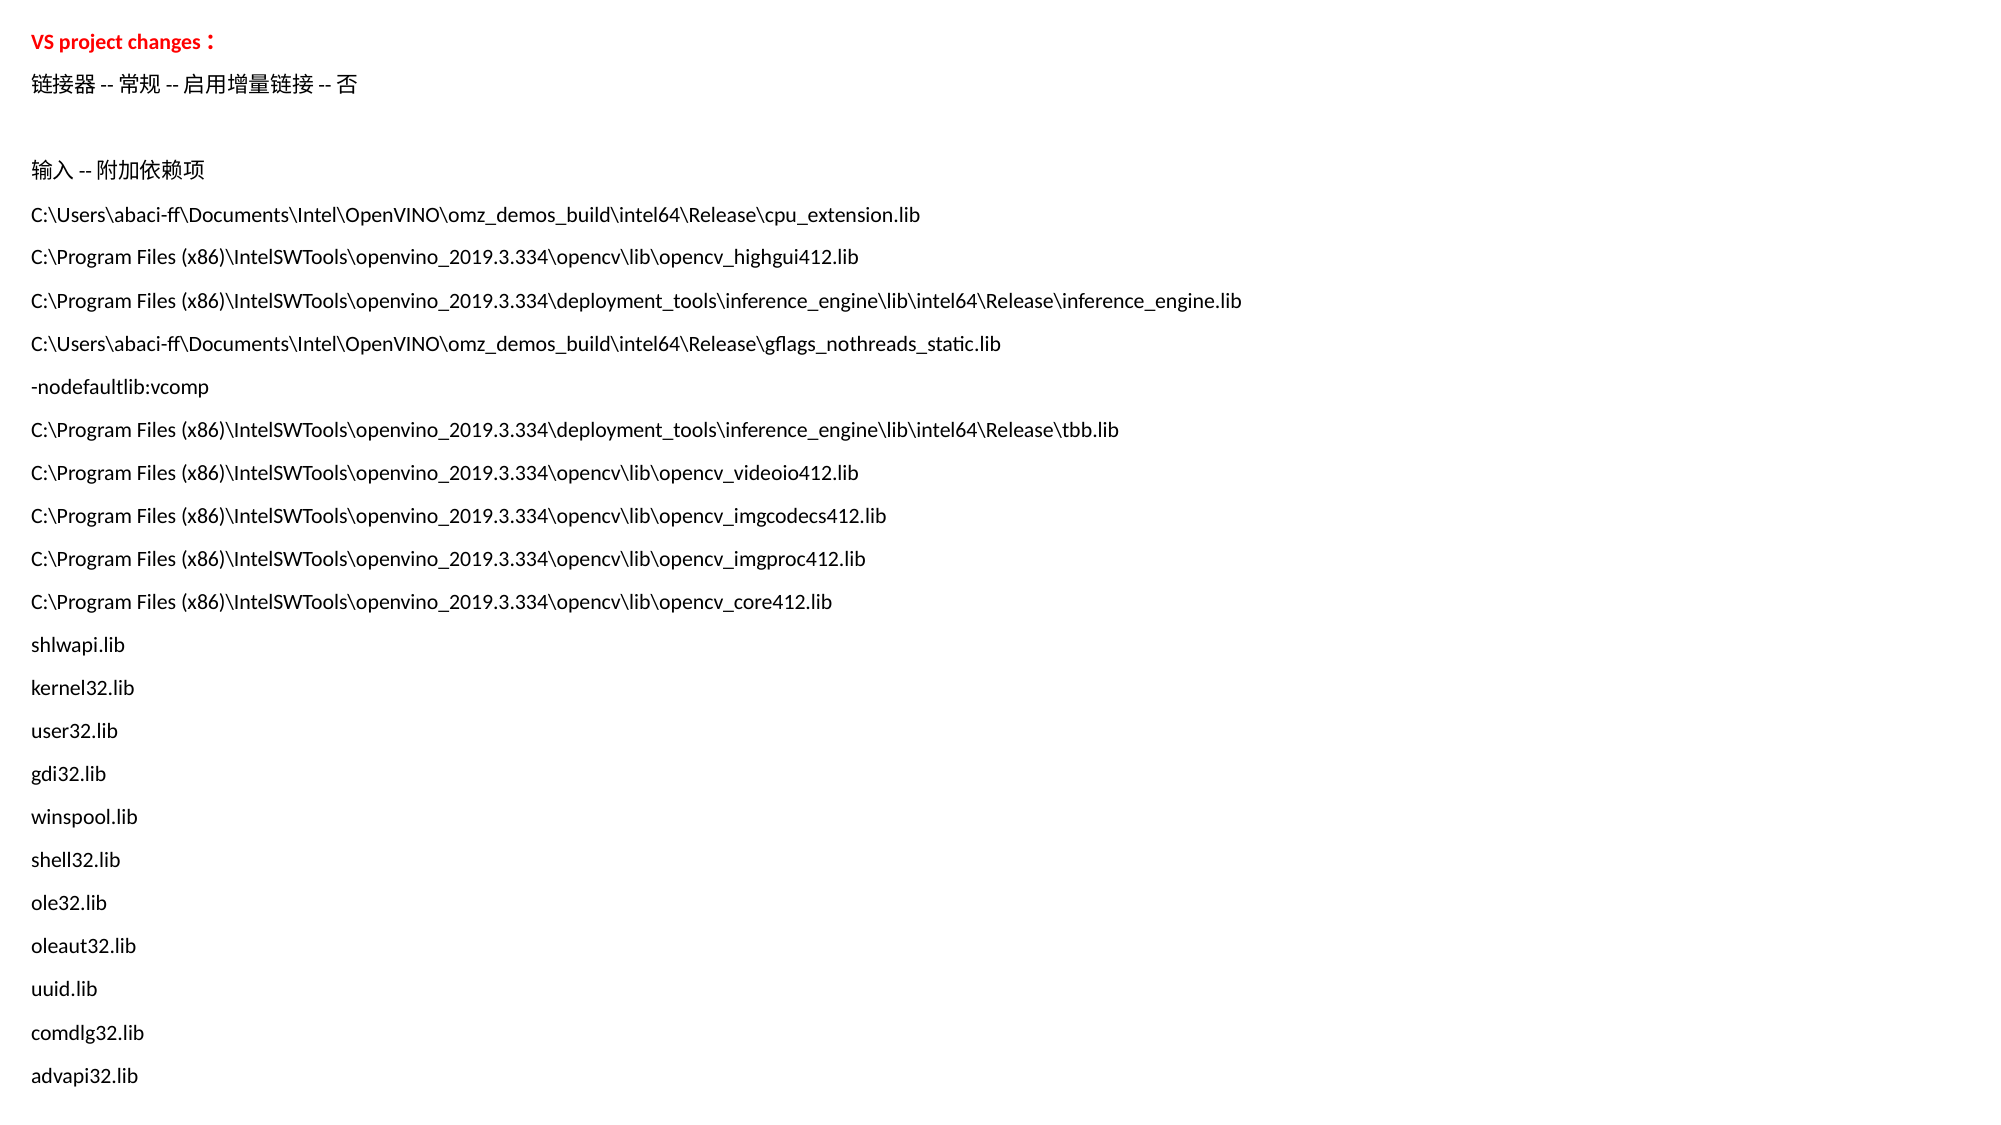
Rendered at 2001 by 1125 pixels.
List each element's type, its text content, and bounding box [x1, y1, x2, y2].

list VS project changes： 链接器--常规--启用增量链接--否 输入--附加依赖项 C:\Users\abaci-ff\Documents\Intel\OpenVINO\omz_demos_build\intel64\Release\cpu_extension.lib C:\Program Files (x86)\IntelSWTools\openvino_2019.3.334\opencv\lib\opencv_highgui412.lib C:\Program Files (x86)\IntelSWTools\openvino_2019.3.334\deployment_tools\inference_engine\lib\intel64\Release\inference_engine.lib C:\Users\abaci-ff\Documents\Intel\OpenVINO\omz_demos_build\intel64\Release\gflags_nothreads_static.lib -nodefaultlib:vcomp C:\Program Files (x86)\IntelSWTools\openvino_2019.3.334\deployment_tools\inference_engine\lib\intel64\Release\tbb.lib C:\Program Files (x86)\IntelSWTools\openvino_2019.3.334\opencv\lib\opencv_videoio412.lib C:\Program Files (x86)\IntelSWTools\openvino_2019.3.334\opencv\lib\opencv_imgcodecs412.lib C:\Program Files (x86)\IntelSWTools\openvino_2019.3.334\opencv\lib\opencv_imgproc412.lib C:\Program Files (x86)\IntelSWTools\openvino_2019.3.334\opencv\lib\opencv_core412.lib shlwapi.lib kernel32.lib user32.lib gdi32.lib winspool.lib shell32.lib ole32.lib oleaut32.lib uuid.lib comdlg32.lib advapi32.lib [15, 20, 1983, 1107]
